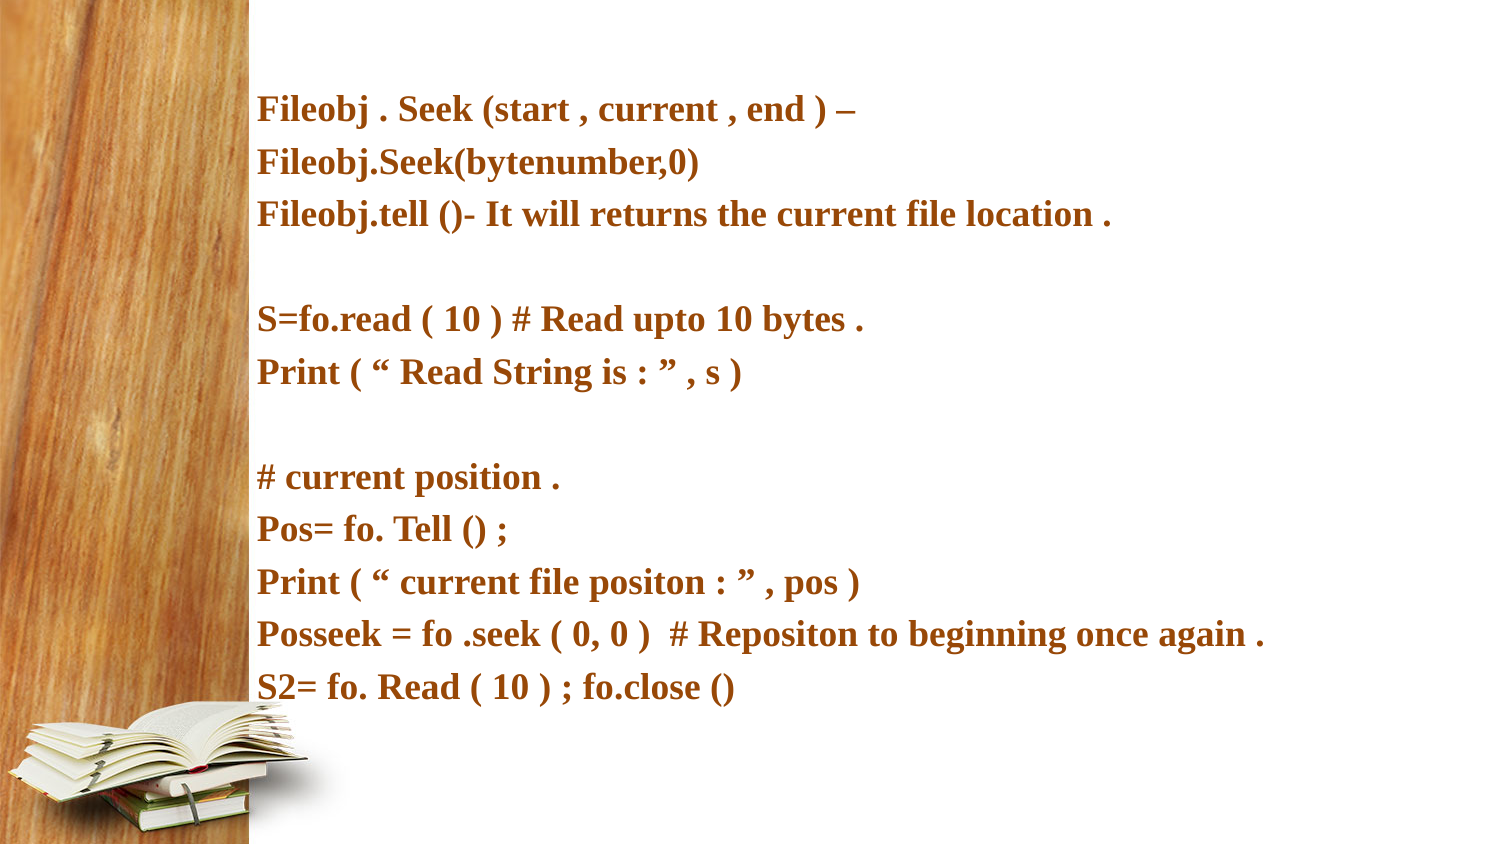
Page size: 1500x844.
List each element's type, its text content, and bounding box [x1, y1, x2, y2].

list Fileobj . Seek (start , current , end ) – Fileobj.Seek(bytenumber,0) Fileobj.tell ()- It will returns the current file location . S=fo.read ( 10 ) # Read upto 10 bytes . Print ( “ Read String is : ” , s ) # current position . Pos= fo. Tell () ; Print ( “ current file positon : ” , pos ) Posseek = fo .seek ( 0, 0 ) # Repositon to beginning once again . S2= fo. Read ( 10 ) ; fo.close () [242, 0, 1500, 844]
picture [0, 0, 242, 844]
